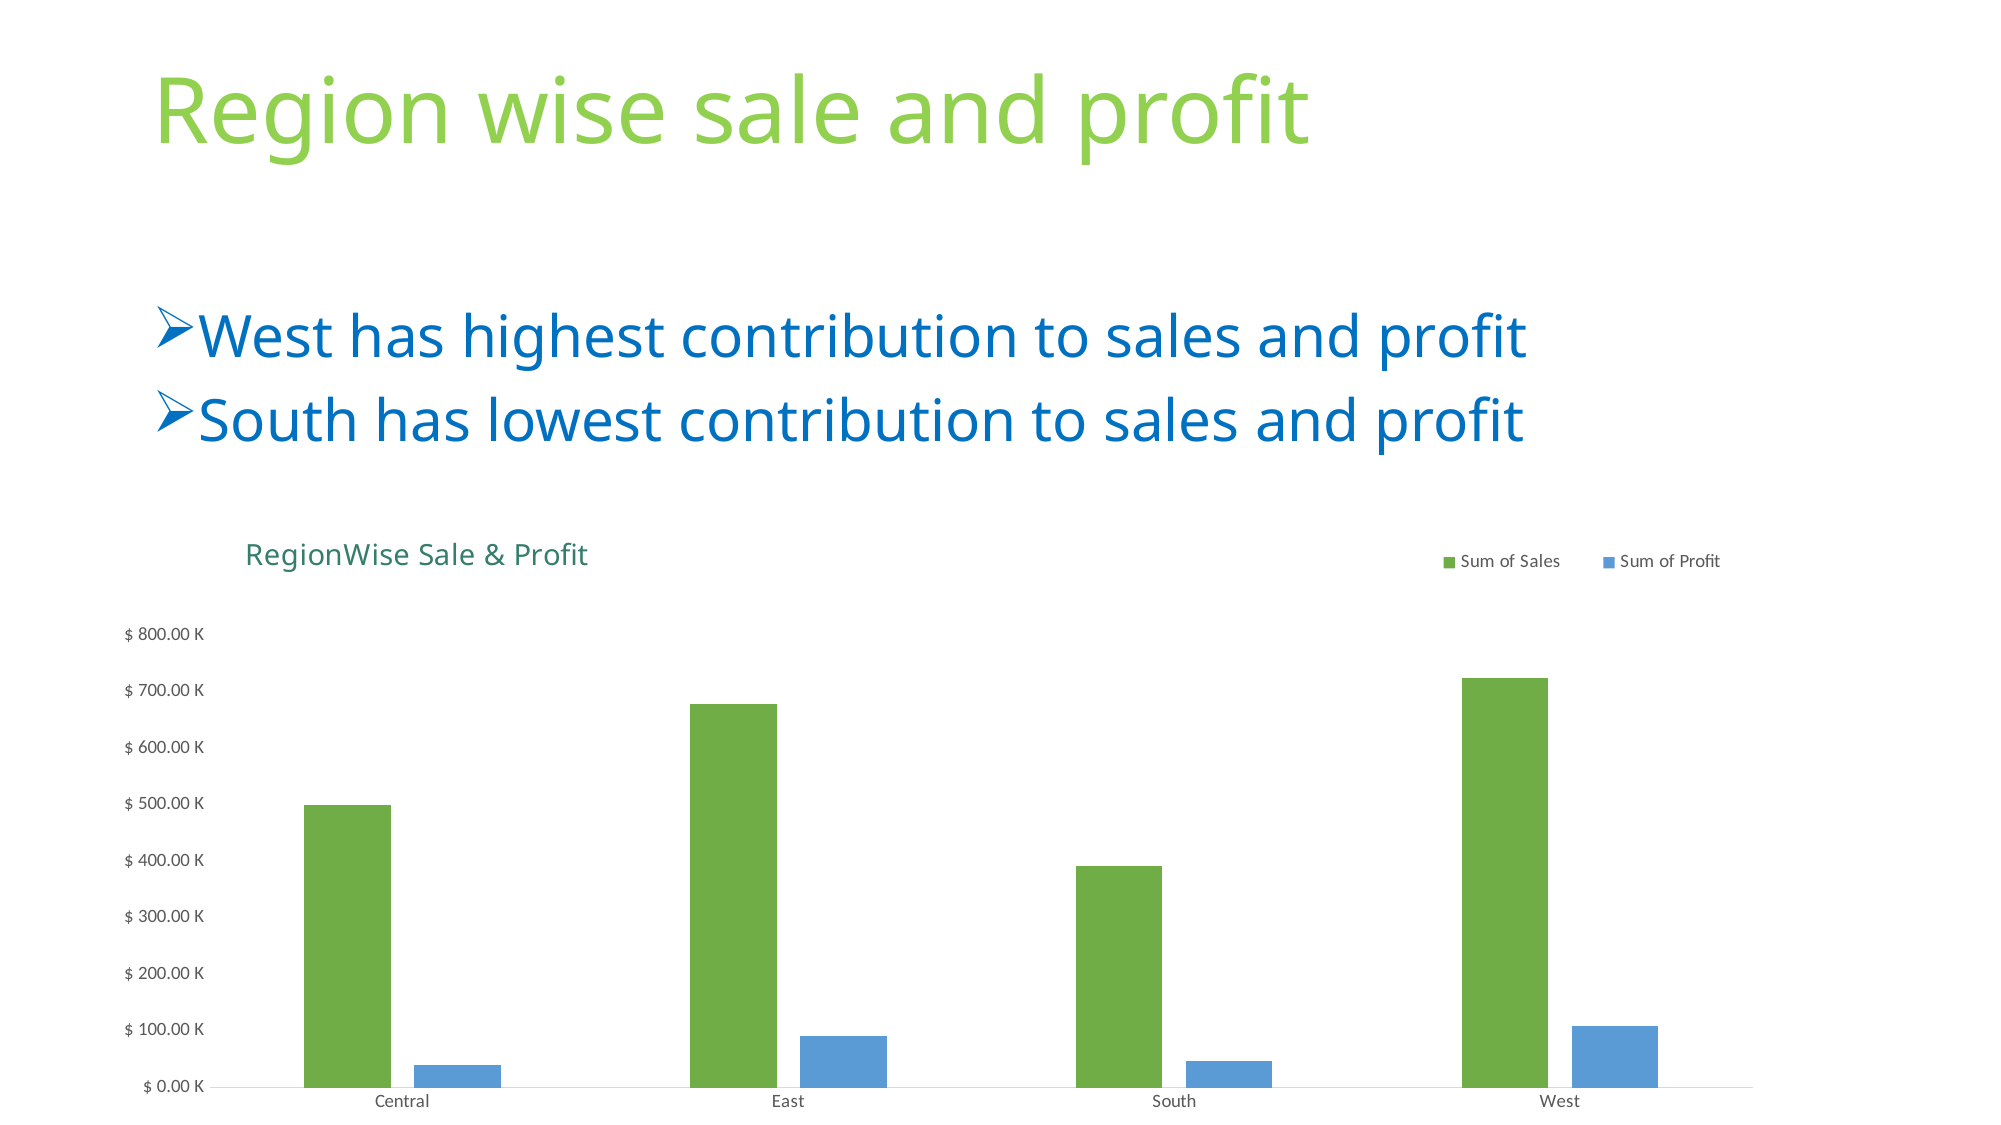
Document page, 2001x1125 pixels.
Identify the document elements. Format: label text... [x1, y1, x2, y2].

list West has highest contribution to sales and profit South has lowest contribution to sales and profit [137, 299, 1863, 494]
title Region wise sale and profit [137, 59, 1863, 278]
chart [87, 494, 1932, 1125]
